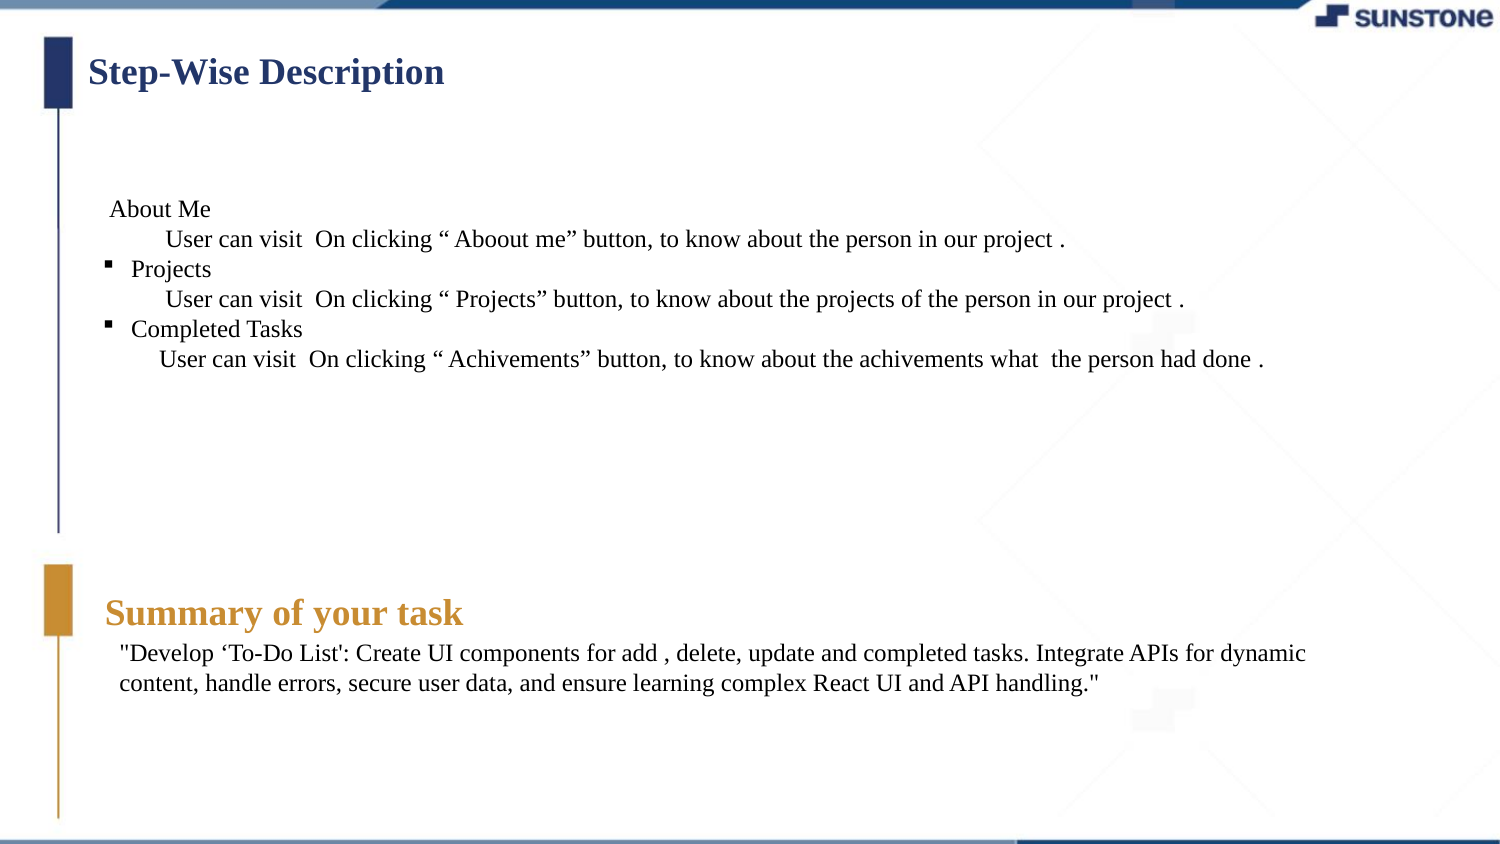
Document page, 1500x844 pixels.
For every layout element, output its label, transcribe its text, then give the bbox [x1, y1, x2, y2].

text_box "Develop ‘To-Do List': Create UI components for add , delete, update and completed tasks. Integrate APIs for dynamic content, handle errors, secure user data, and ensure learning complex React UI and API handling." [104, 629, 1341, 704]
text_box Step-Wise Description [88, 43, 467, 93]
text_box About Me User can visit On clicking “ Aboout me” button, to know about the person in our project . Projects User can visit On clicking “ Projects” button, to know about the projects of the person in our project . Completed Tasks User can visit On clicking “ Achivements” button, to know about the achivements what the person had done . [88, 185, 1436, 380]
text_box [0, 0, 1500, 844]
text_box Summary of your task [104, 584, 476, 629]
